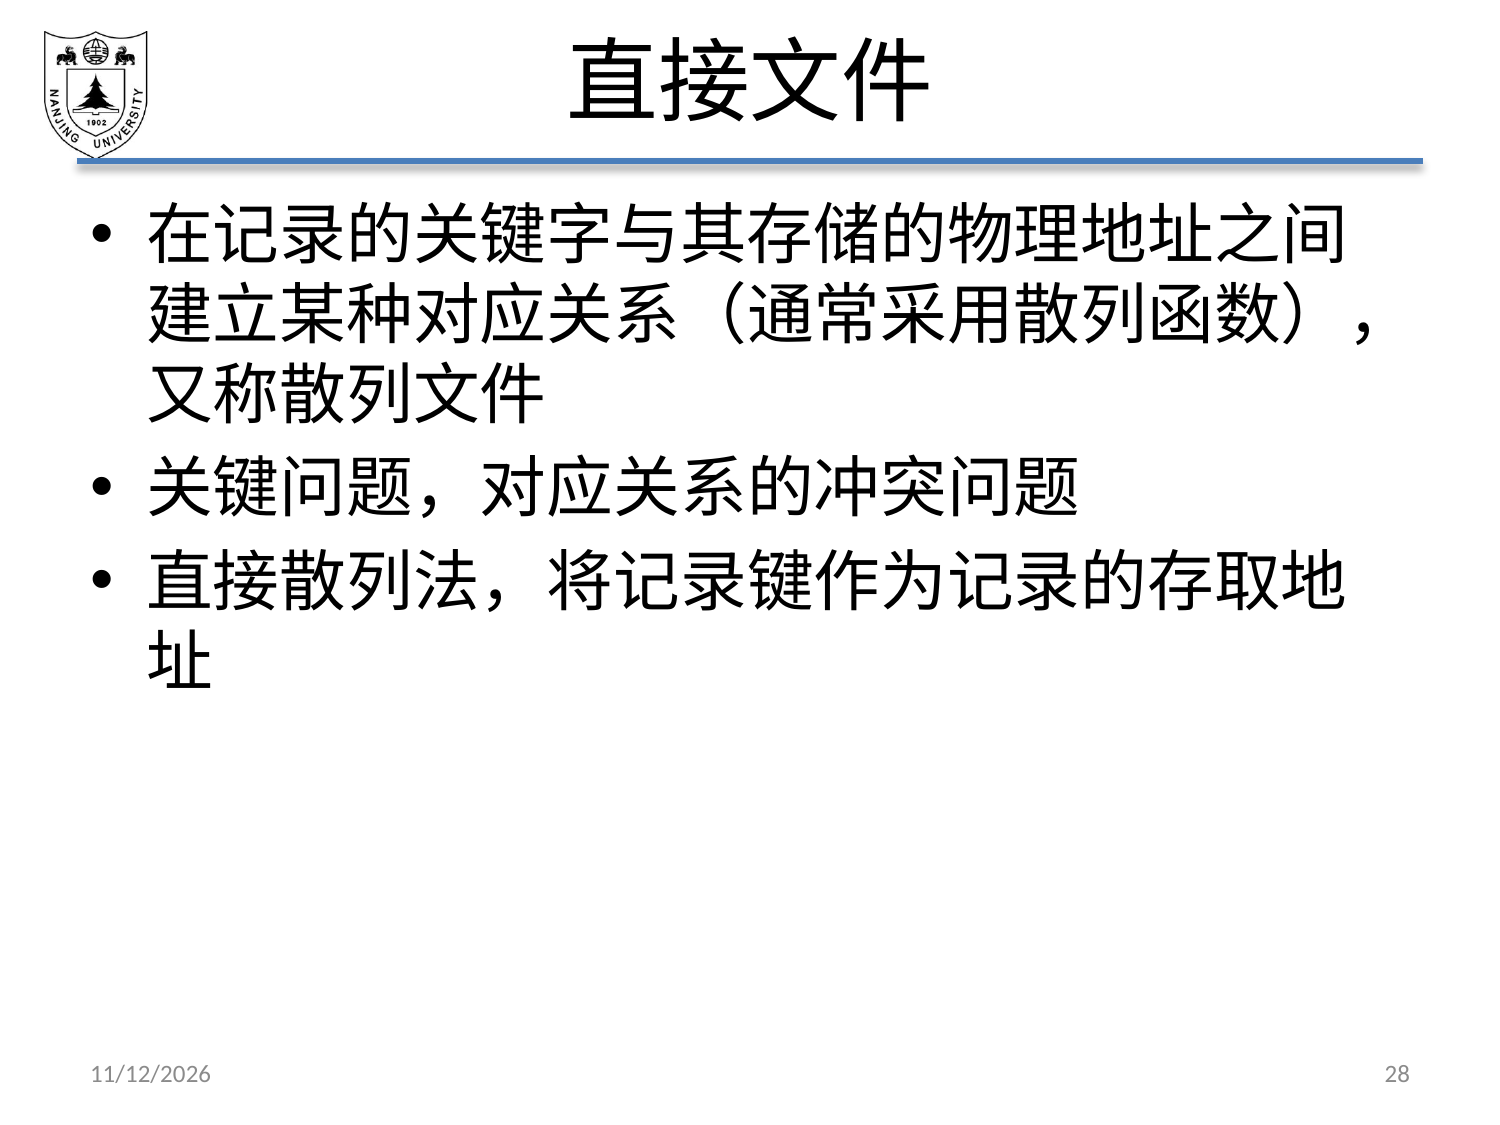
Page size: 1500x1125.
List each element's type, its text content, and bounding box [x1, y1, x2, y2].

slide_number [75, 1042, 425, 1103]
title 直接文件 [75, 0, 1425, 161]
slide_number 28 [1074, 1042, 1425, 1103]
list 在记录的关键字与其存储的物理地址之间建立某种对应关系（通常采用散列函数），又称散列文件 关键问题，对应关系的冲突问题 直接散列法，将记录键作为记录的存取地址 [75, 184, 1425, 1005]
picture [41, 30, 75, 161]
